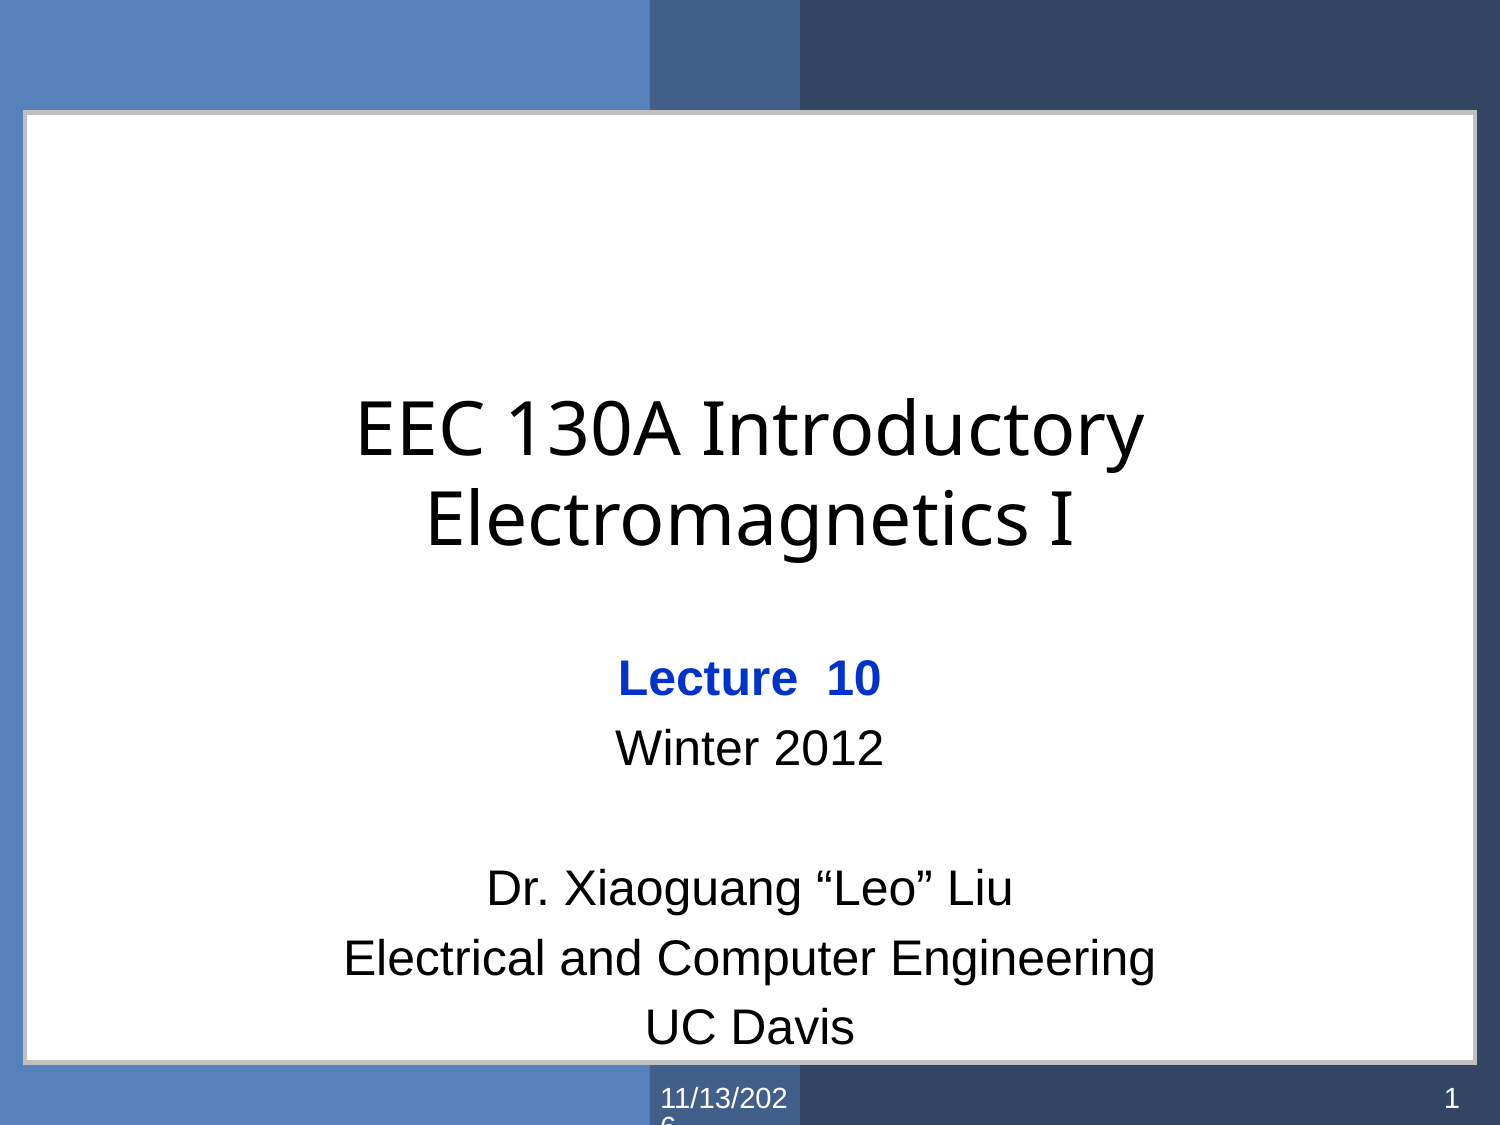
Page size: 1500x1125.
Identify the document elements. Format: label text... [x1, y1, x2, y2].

subtitle Lecture 10 Winter 2012 Dr. Xiaoguang “Leo” Liu Electrical and Computer Engineering UC Davis [224, 637, 1276, 926]
slide_number 1 [1124, 1071, 1476, 1125]
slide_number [644, 1071, 808, 1125]
title EEC 130A Introductory Electromagnetics I [112, 349, 1388, 591]
